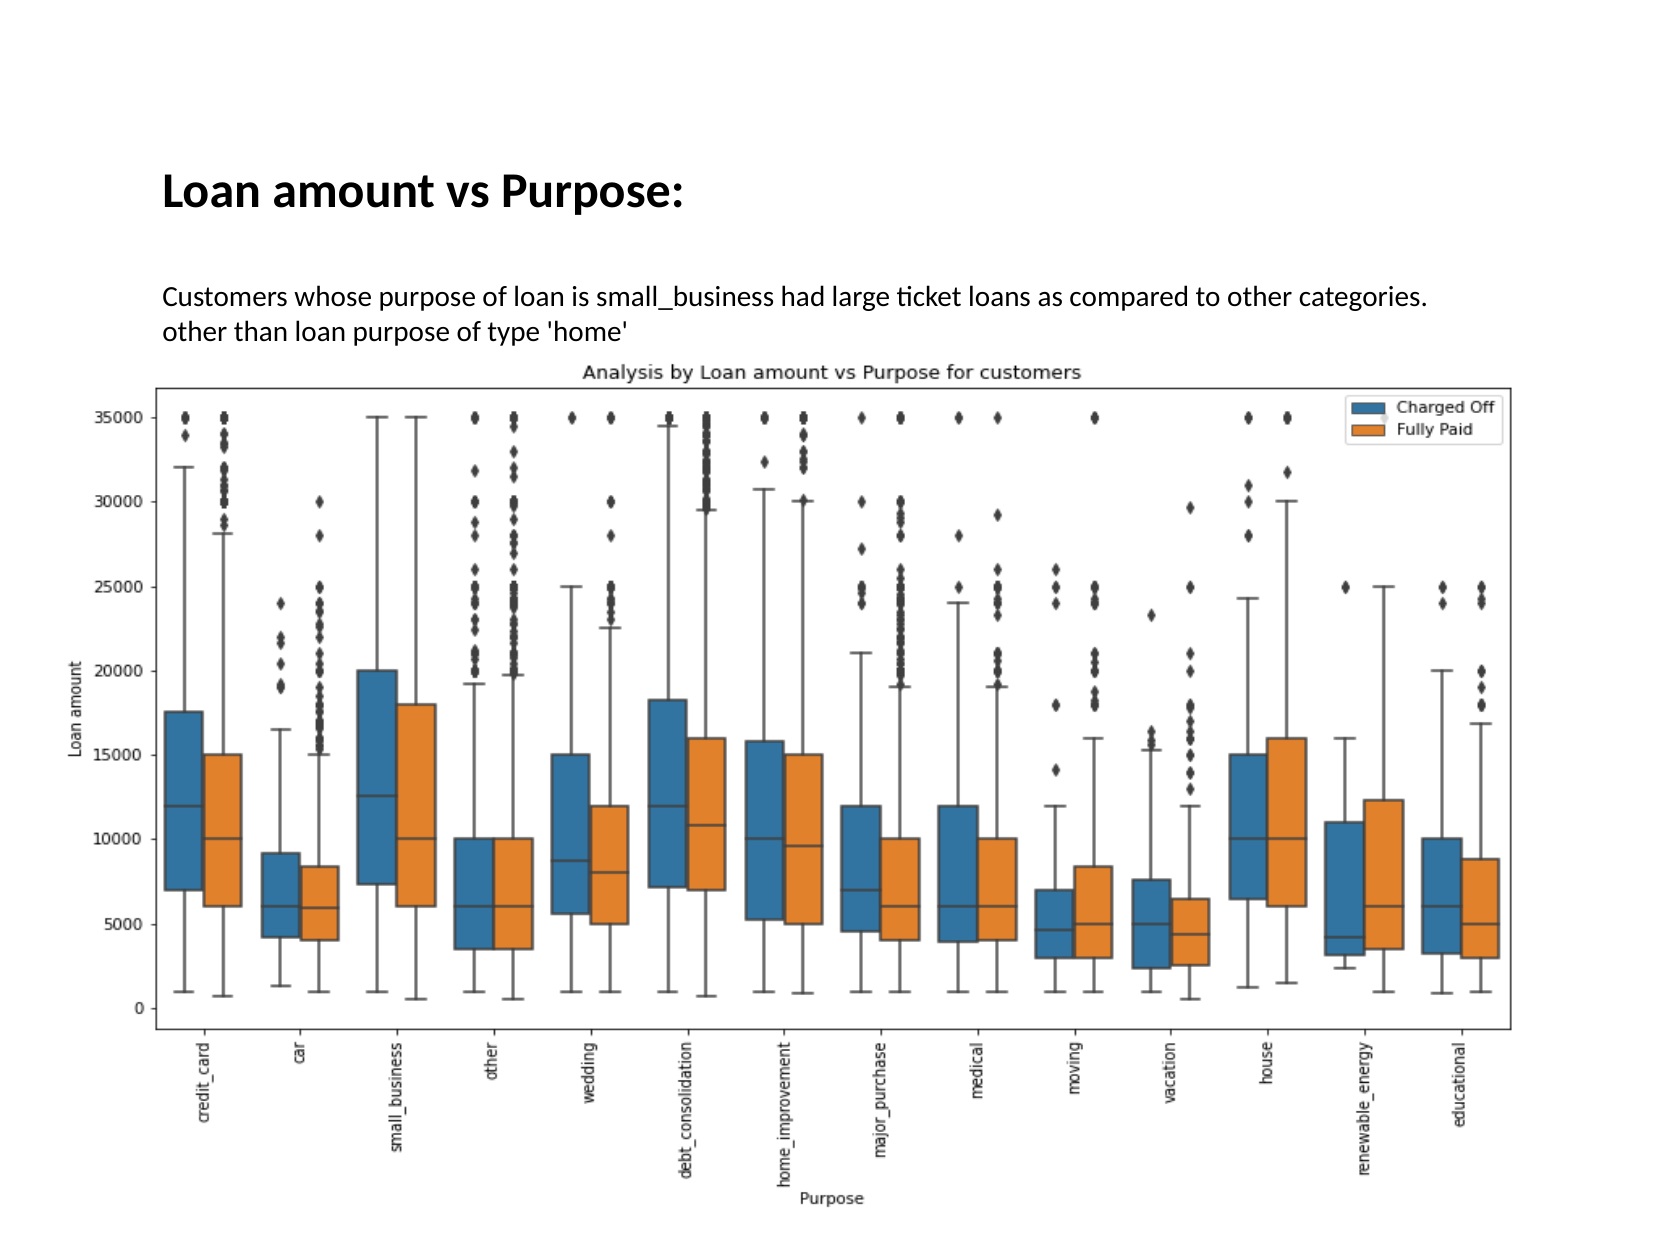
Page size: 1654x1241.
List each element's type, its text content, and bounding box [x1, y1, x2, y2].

text_box Loan amount vs Purpose: Customers whose purpose of loan is small_business had large ticket loans as compared to other categories. other than loan purpose of type 'home' [147, 150, 1513, 357]
picture [57, 357, 1541, 1216]
